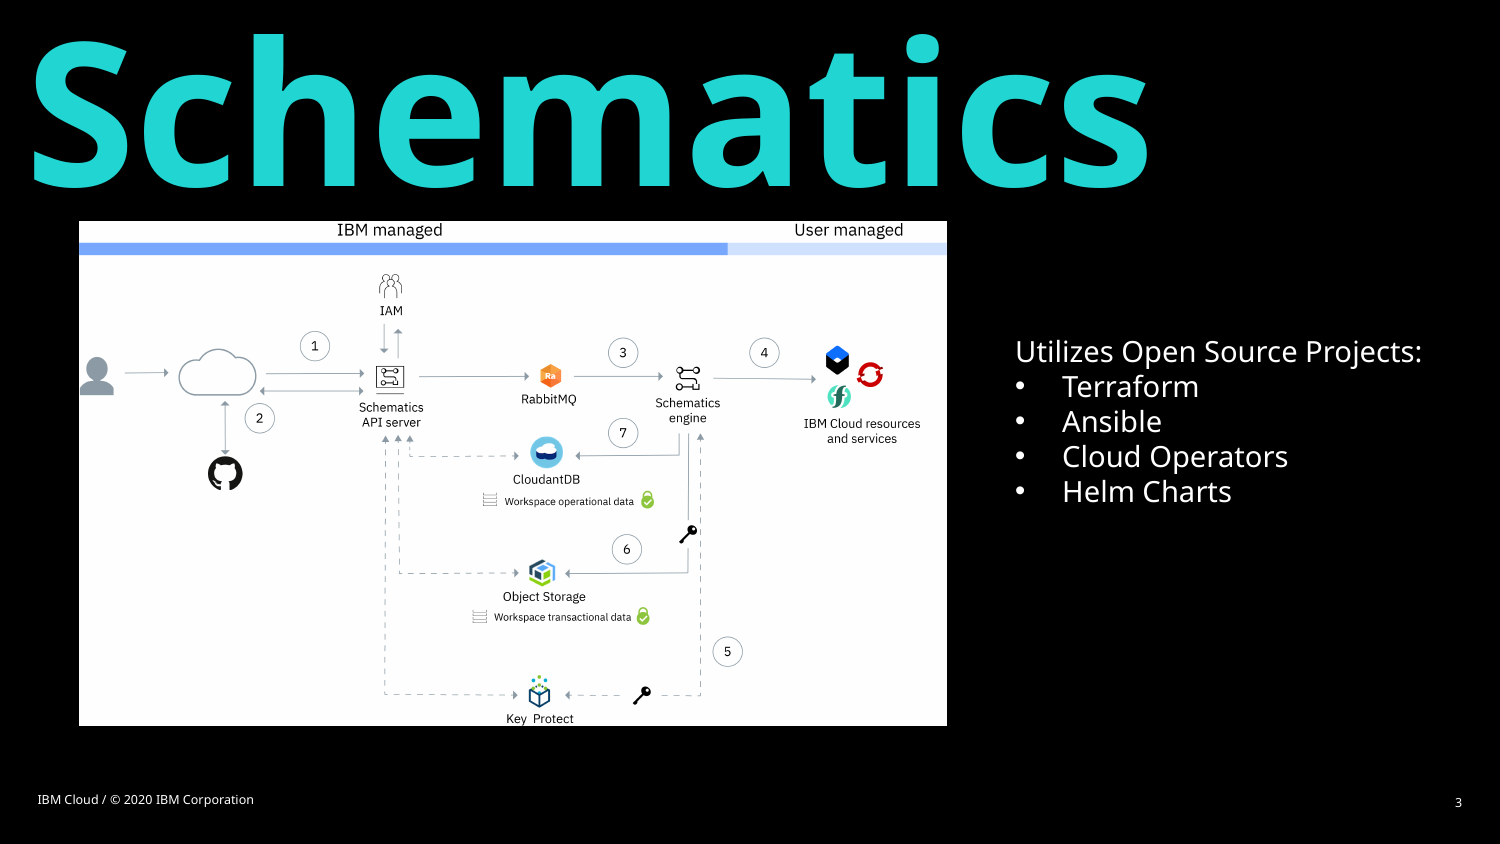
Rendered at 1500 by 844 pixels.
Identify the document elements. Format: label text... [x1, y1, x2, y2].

title Schematics [25, 13, 1451, 748]
text_box Utilizes Open Source Projects: Terraform Ansible Cloud Operators Helm Charts [1000, 325, 1453, 516]
picture [78, 221, 948, 726]
footer IBM Cloud / © 2020 IBM Corporation [37, 785, 713, 813]
slide_number 3 [1125, 791, 1463, 815]
